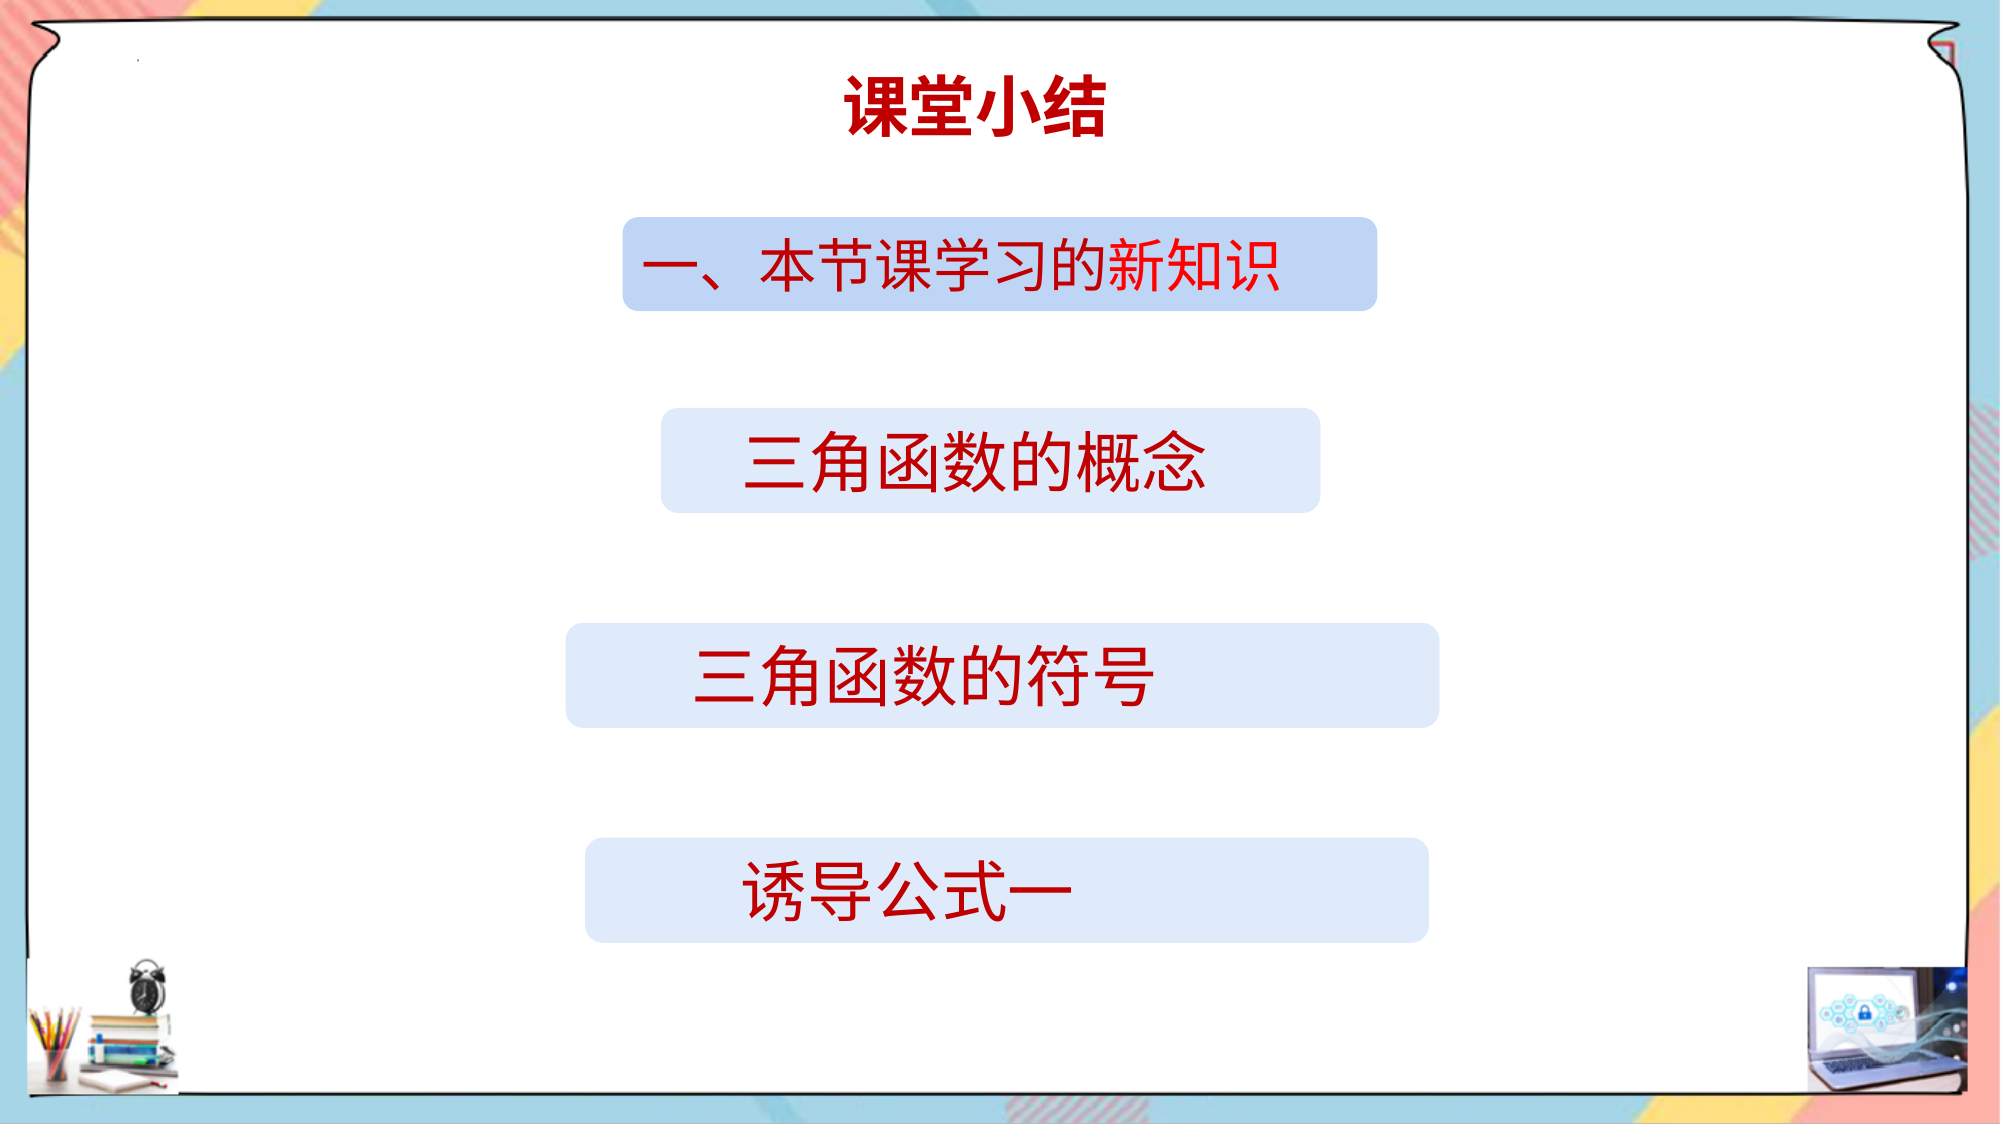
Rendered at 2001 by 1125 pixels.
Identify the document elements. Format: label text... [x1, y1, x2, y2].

text_box 课堂小结 [827, 56, 1136, 152]
picture [0, 0, 2001, 1125]
text_box 一、本节课学习的新知识 [622, 217, 1378, 312]
text_box 三角函数的概念 [660, 407, 1321, 513]
text_box 三角函数的符号 [565, 622, 1440, 728]
text_box 诱导公式一 [585, 837, 1429, 943]
